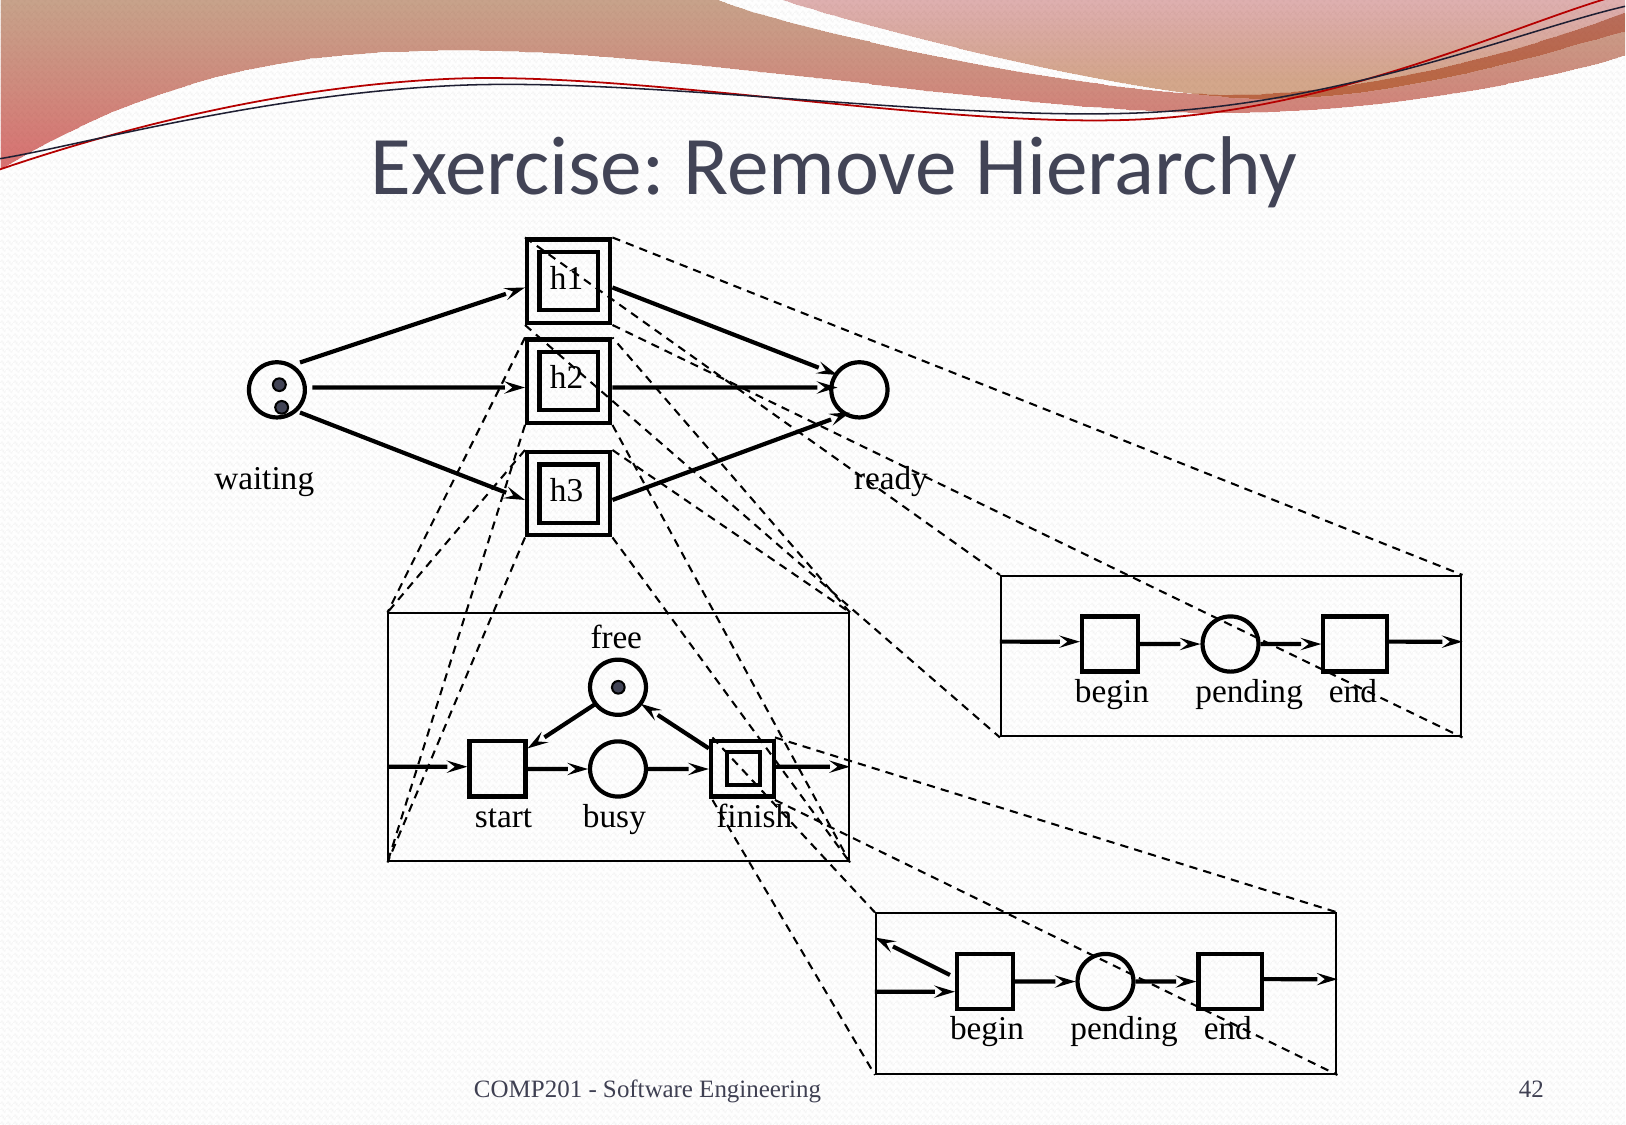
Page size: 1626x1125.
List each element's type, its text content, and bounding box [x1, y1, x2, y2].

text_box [526, 339, 611, 424]
text_box [503, 287, 519, 300]
text_box [815, 361, 838, 376]
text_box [387, 612, 851, 862]
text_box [526, 451, 611, 536]
text_box [503, 486, 519, 500]
text_box [831, 362, 888, 418]
text_box [248, 362, 305, 418]
text_box [875, 913, 1337, 1074]
text_box [504, 381, 519, 394]
text_box [828, 412, 850, 426]
footer COMP201 - Software Engineering [473, 1042, 1070, 1103]
text_box [1000, 575, 1462, 737]
text_box ready [839, 453, 944, 505]
text_box [874, 937, 897, 953]
text_box [272, 378, 286, 392]
text_box [816, 381, 838, 394]
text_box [526, 239, 611, 324]
text_box waiting [199, 453, 330, 505]
slide_number 42 [1408, 1042, 1544, 1103]
title Exercise: Remove Hierarchy [130, 82, 1539, 211]
text_box [275, 400, 289, 414]
